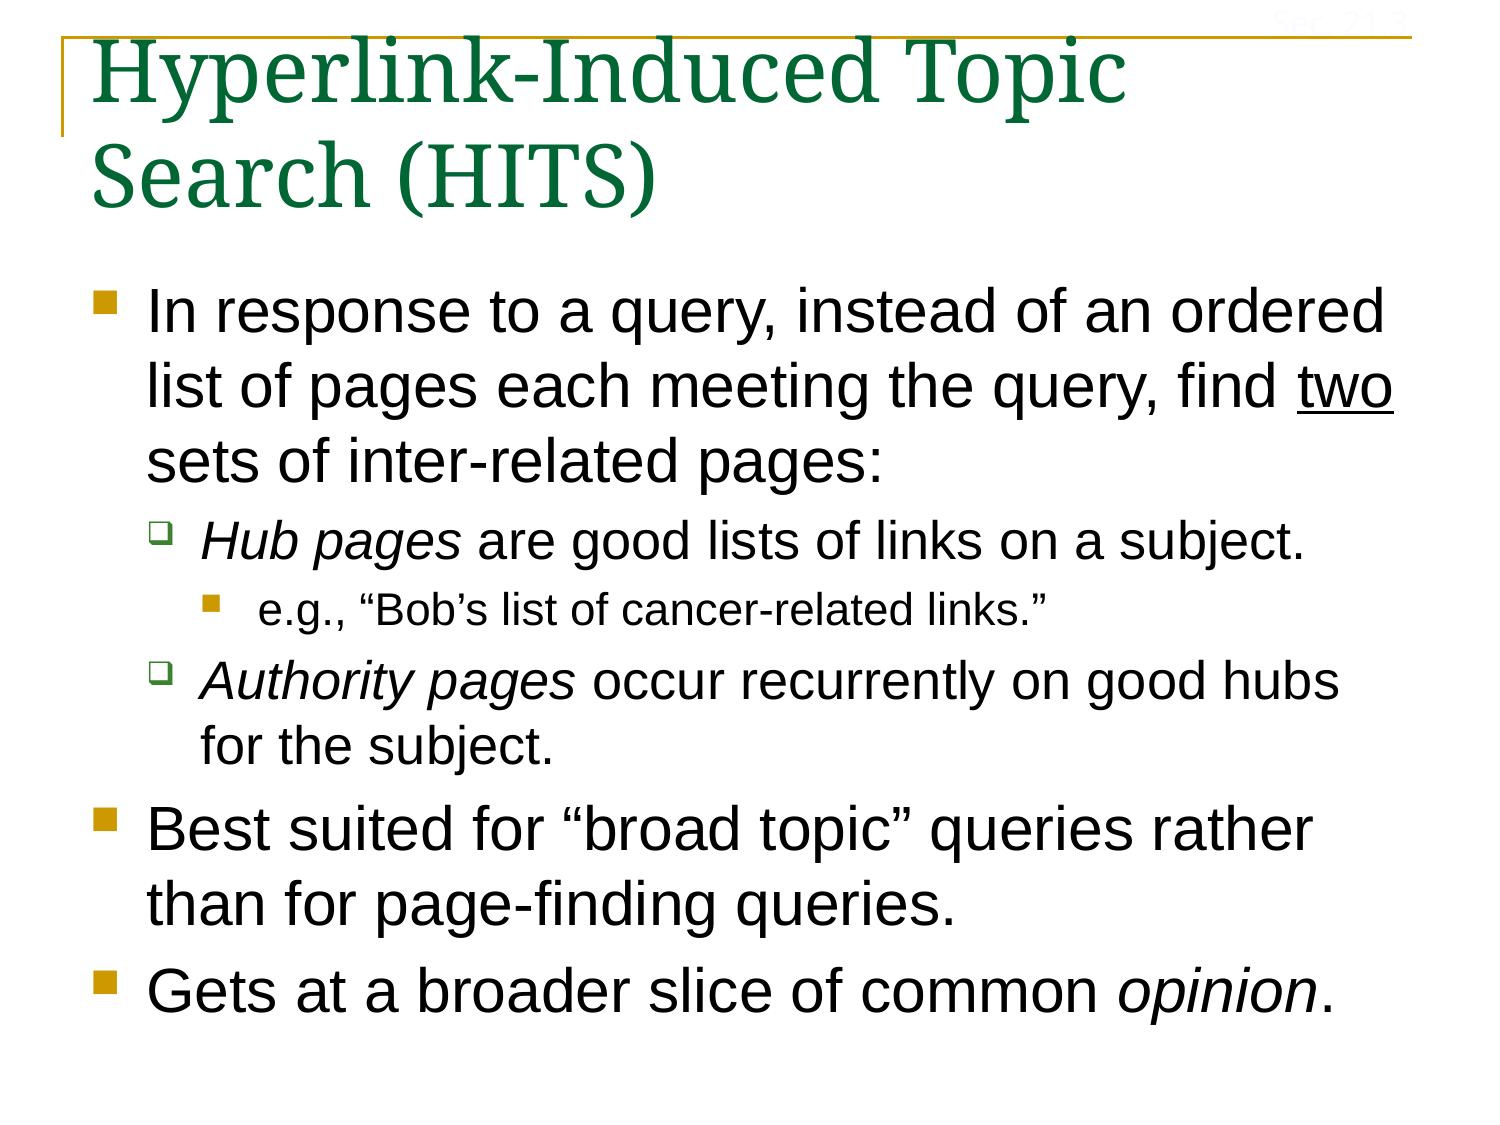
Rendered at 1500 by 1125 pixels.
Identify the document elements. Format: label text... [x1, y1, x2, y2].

title Hyperlink-Induced Topic Search (HITS) [75, 45, 1425, 233]
text_box Sec. 21.3 [1257, 0, 1424, 50]
list In response to a query, instead of an ordered list of pages each meeting the query, find two sets of inter-related pages: Hub pages are good lists of links on a subject. e.g., “Bob’s list of cancer-related links.” Authority pages occur recurrently on good hubs for the subject. Best suited for “broad topic” queries rather than for page-finding queries. Gets at a broader slice of common opinion. [75, 262, 1425, 1075]
